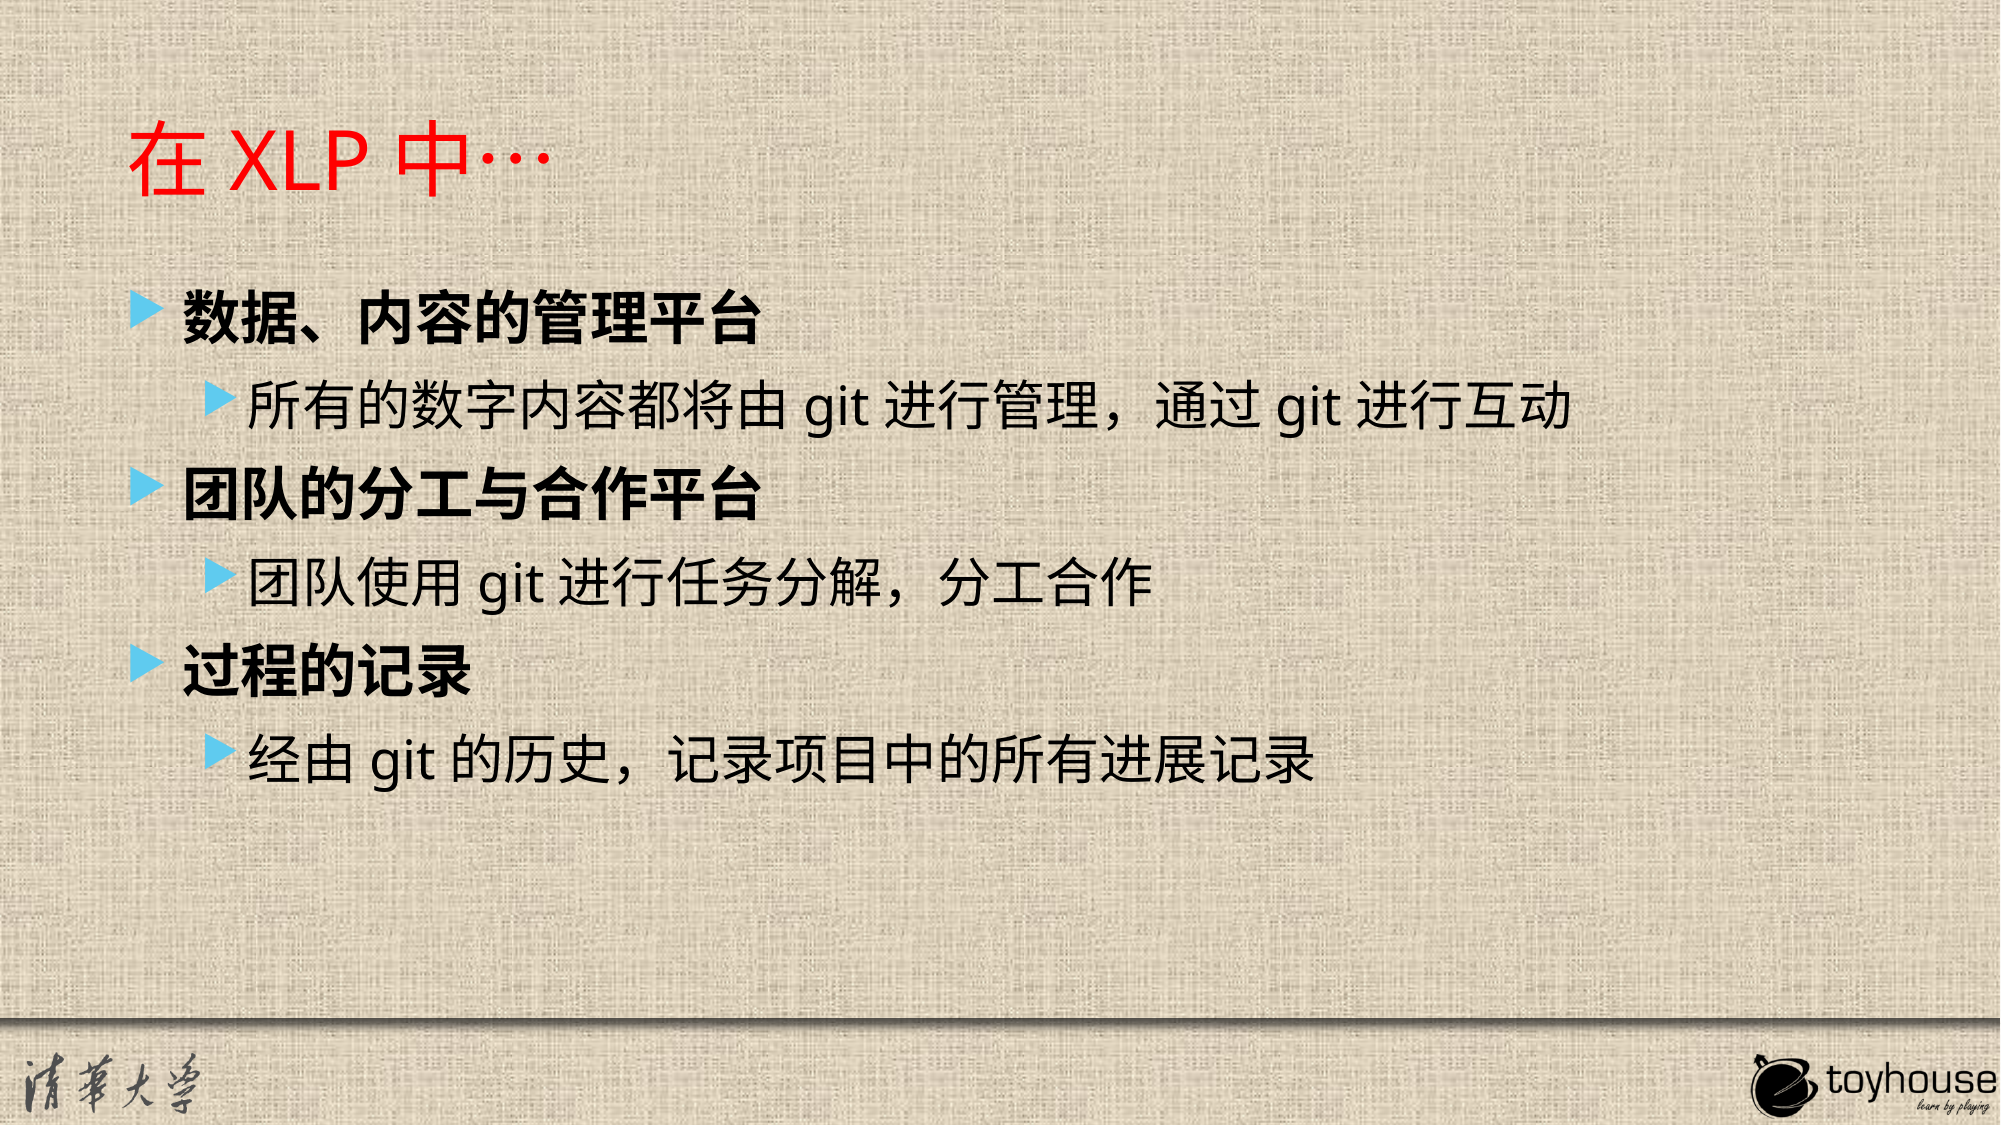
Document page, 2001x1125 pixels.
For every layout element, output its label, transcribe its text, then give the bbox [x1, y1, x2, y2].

picture [0, 0, 2001, 1125]
list 数据、内容的管理平台 所有的数字内容都将由git进行管理，通过git进行互动 团队的分工与合作平台 团队使用git进行任务分解，分工合作 过程的记录 经由git的历史，记录项目中的所有进展记录 [111, 273, 1640, 910]
title 在XLP中… [111, 99, 1522, 273]
